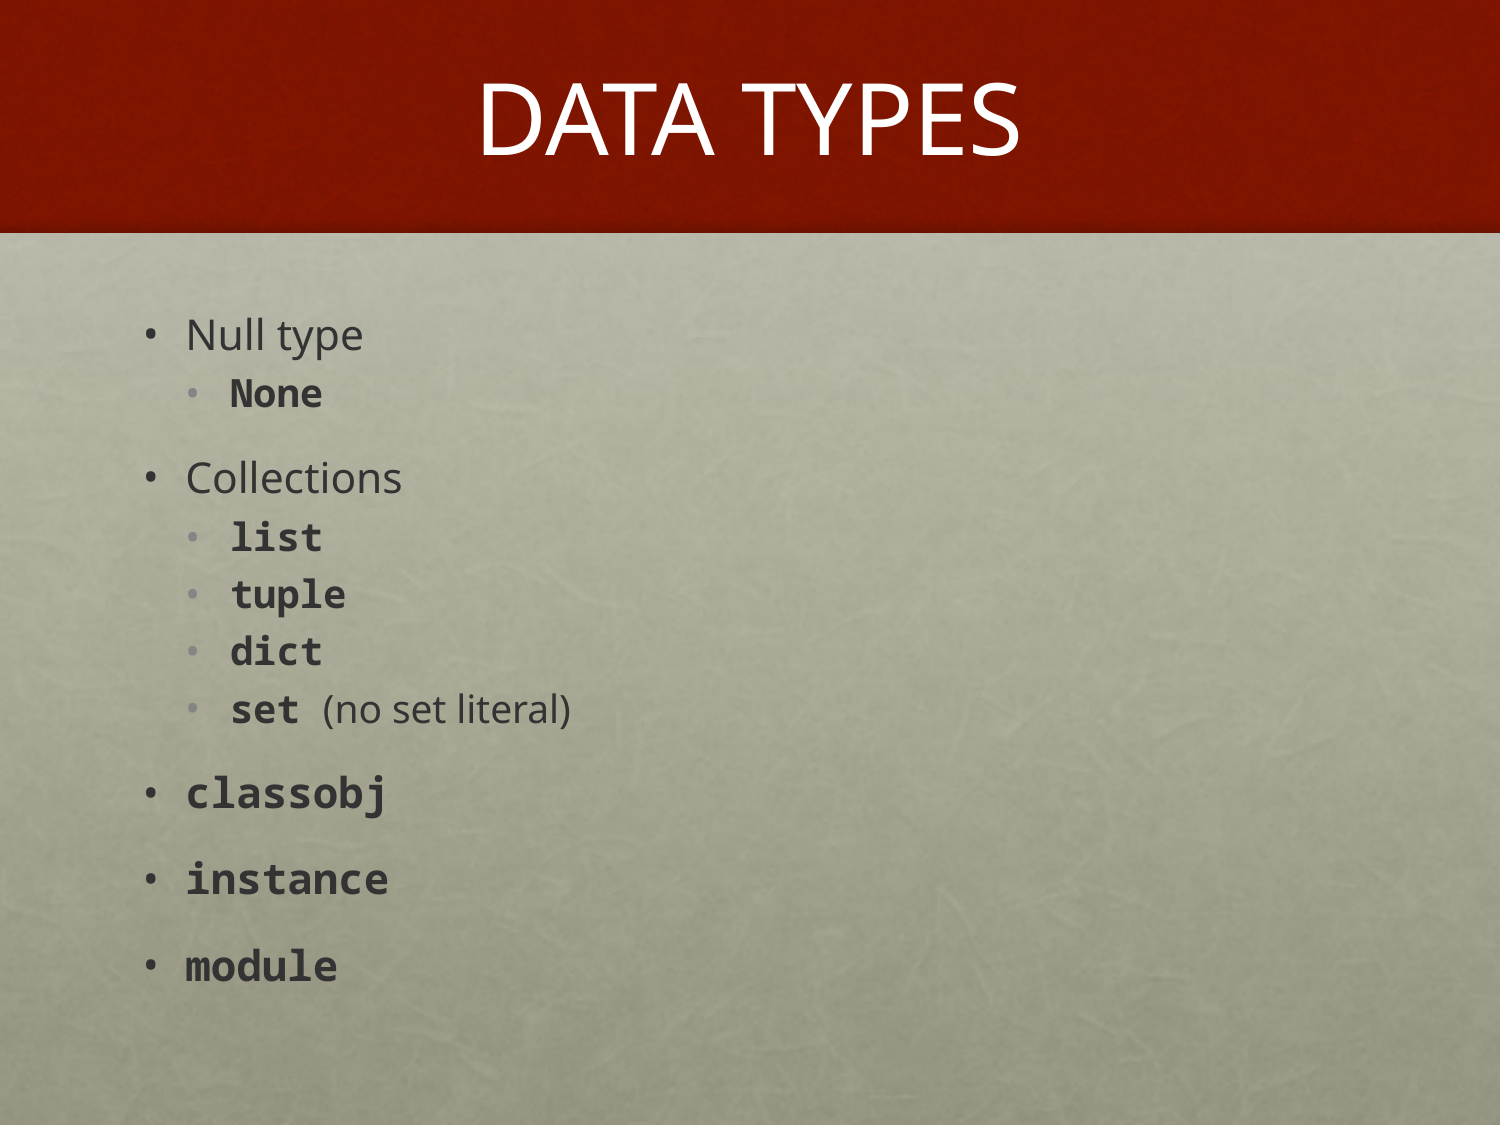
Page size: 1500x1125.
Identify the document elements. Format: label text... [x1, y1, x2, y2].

title DATA TYPES [127, 10, 1372, 221]
picture [0, 214, 1500, 1125]
list Null type None Collections list tuple dict set (no set literal) classobj instance module [127, 299, 1372, 1005]
